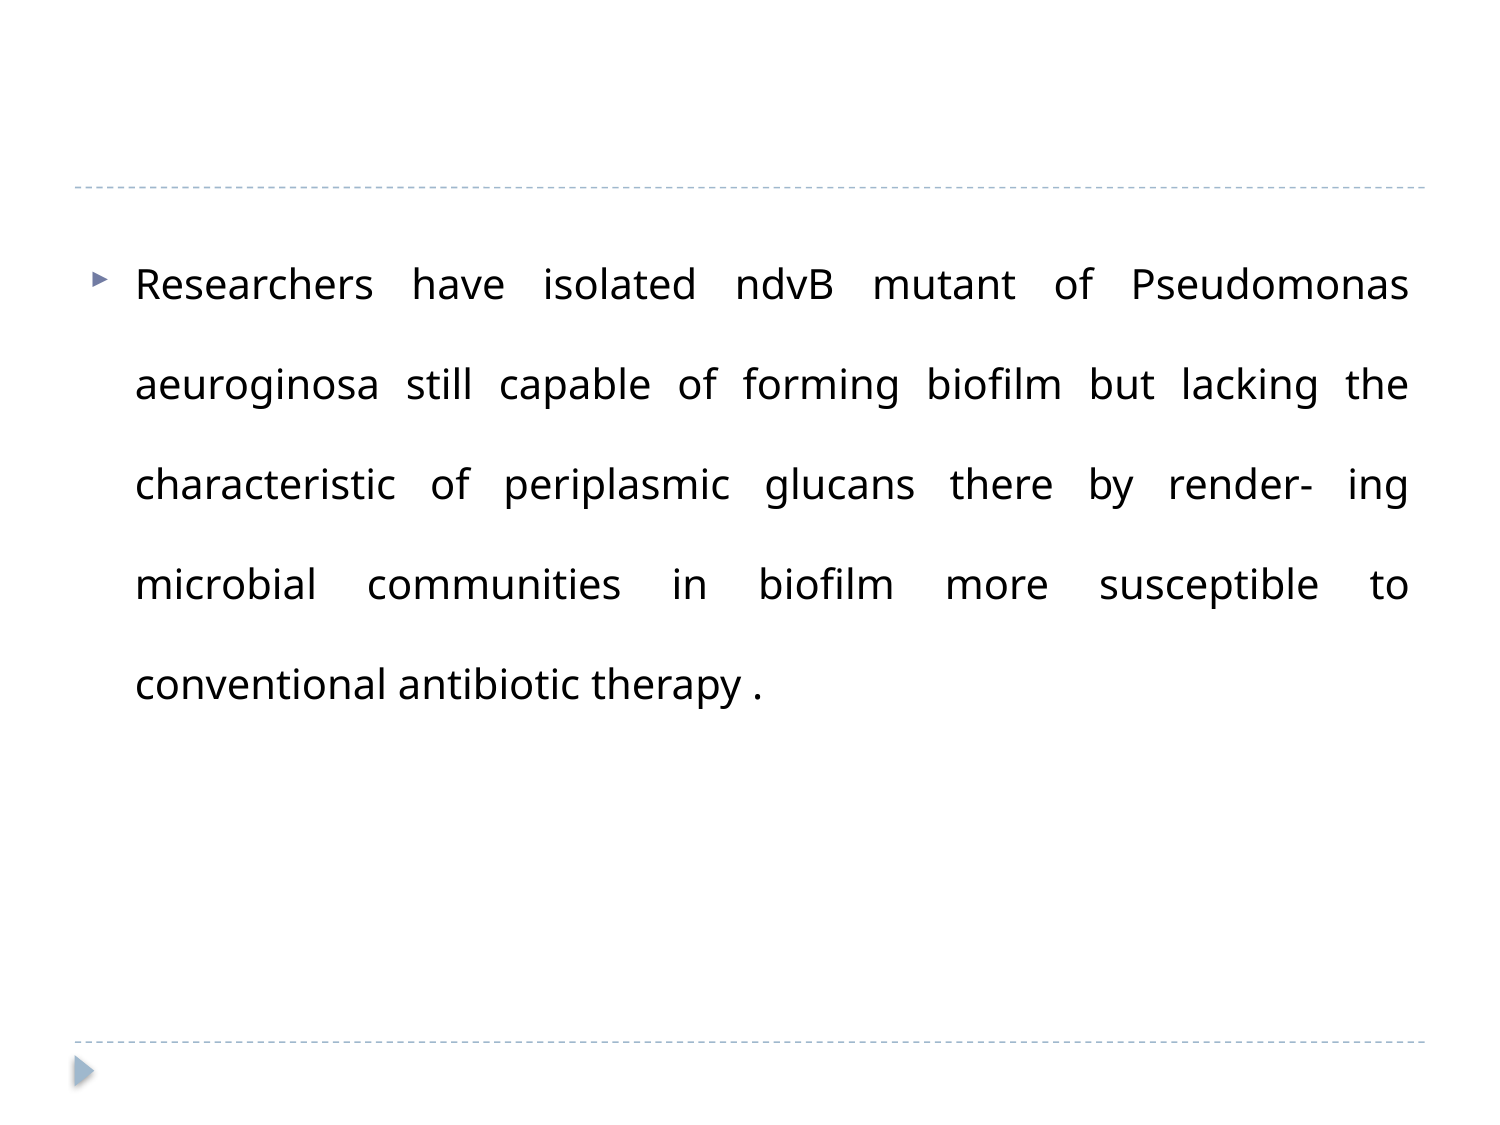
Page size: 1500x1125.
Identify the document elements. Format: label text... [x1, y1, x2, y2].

list Researchers have isolated ndvB mutant of Pseudomonas aeuroginosa still capable of forming biofilm but lacking the characteristic of periplasmic glucans there by render- ing microbial communities in biofilm more susceptible to conventional antibiotic therapy . [75, 200, 1425, 1010]
